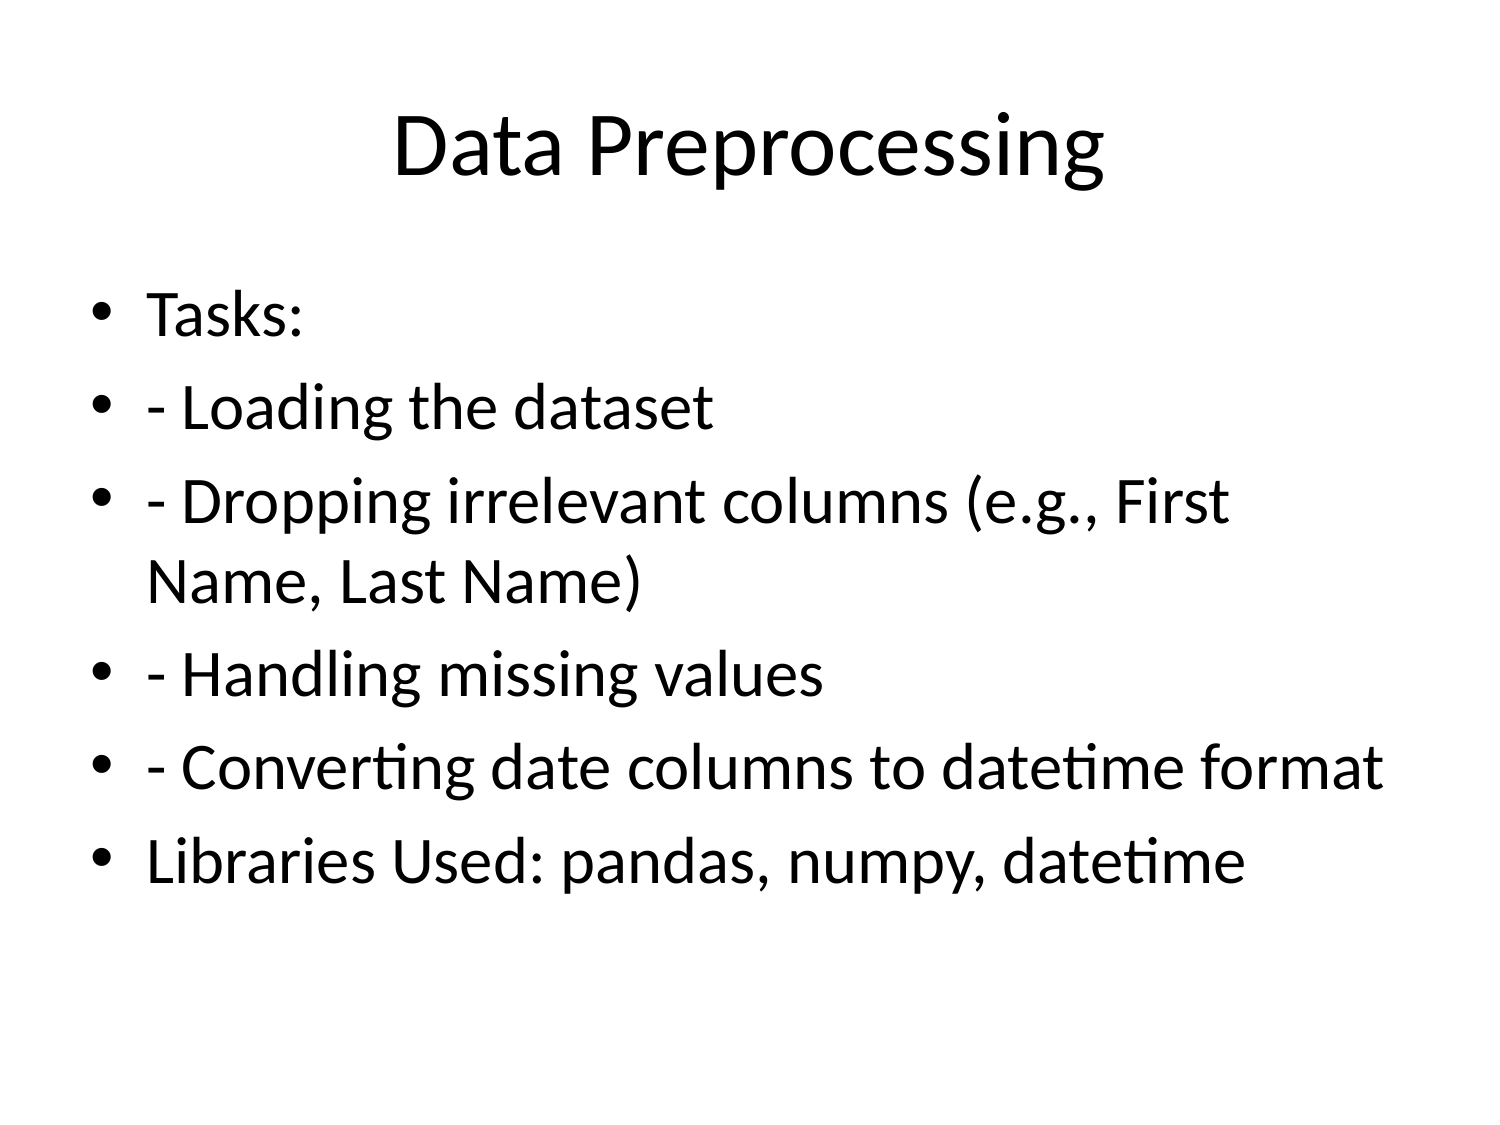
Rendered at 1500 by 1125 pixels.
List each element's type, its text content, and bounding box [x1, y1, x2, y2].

title Data Preprocessing [75, 45, 1425, 233]
list Tasks: - Loading the dataset - Dropping irrelevant columns (e.g., First Name, Last Name) - Handling missing values - Converting date columns to datetime format Libraries Used: pandas, numpy, datetime [75, 262, 1425, 1005]
